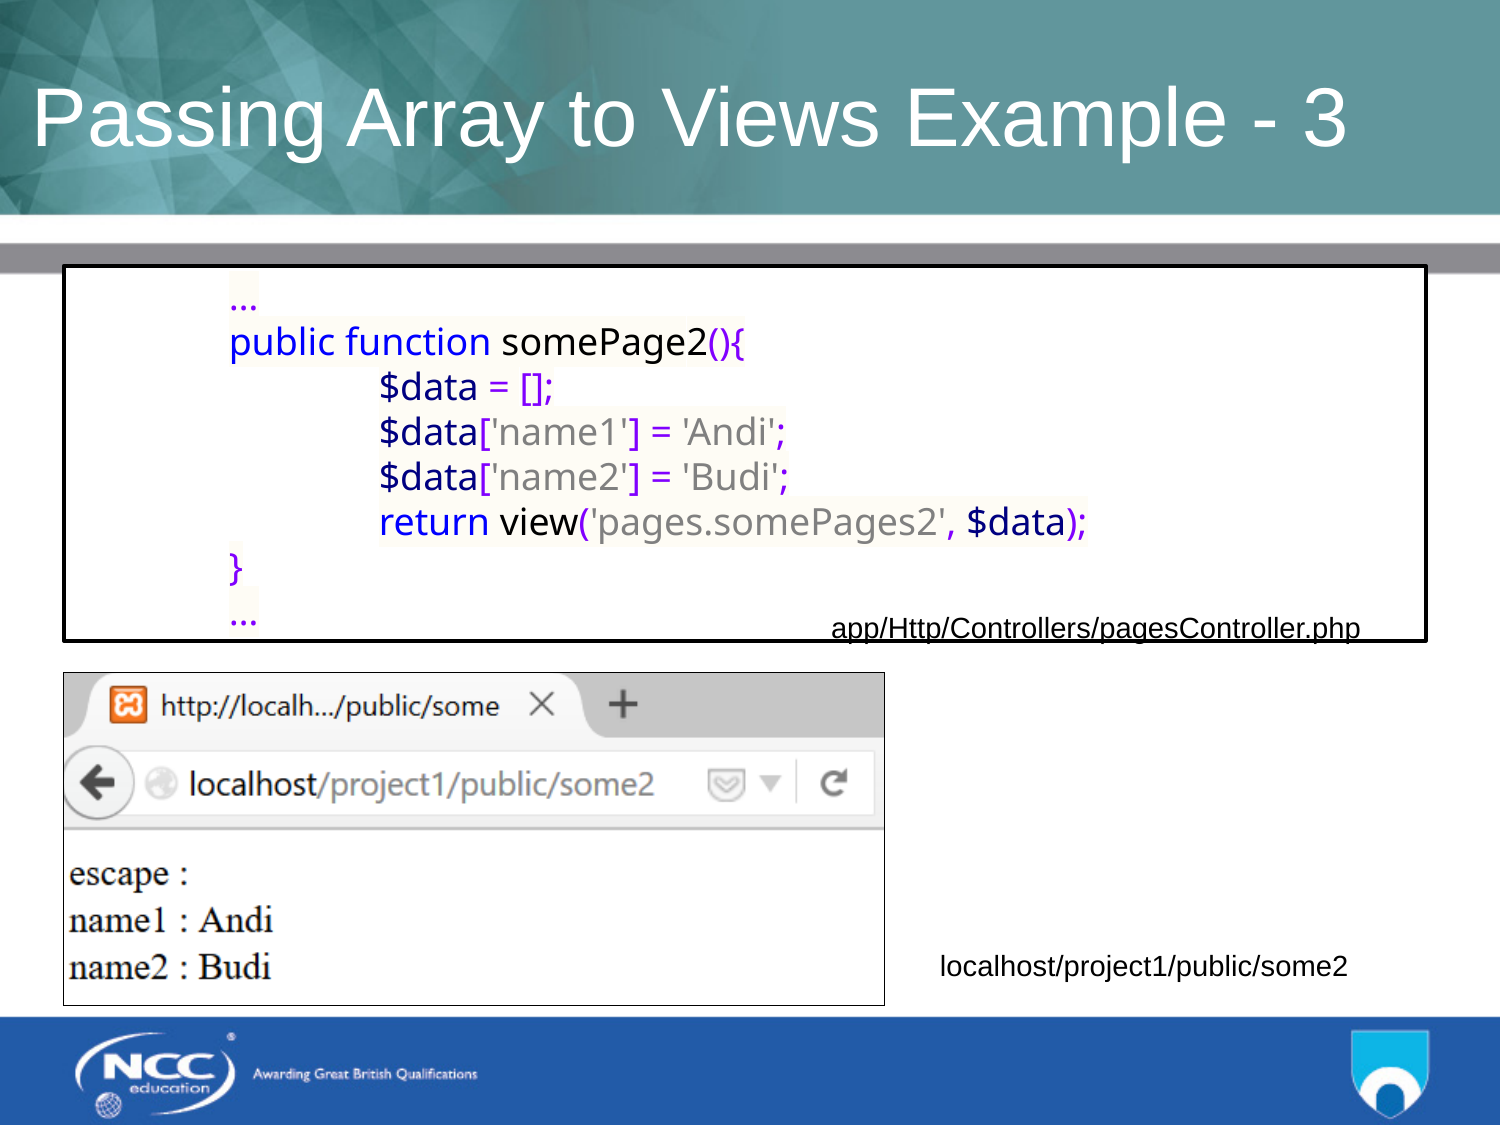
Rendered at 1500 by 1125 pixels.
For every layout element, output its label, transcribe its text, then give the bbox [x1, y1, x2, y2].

text_box app/Http/Controllers/pagesController.php [816, 602, 1377, 652]
title Passing Array to Views Example - 3 [16, 19, 1459, 207]
picture [0, 0, 1500, 1125]
text_box … public function somePage2(){ $data = []; $data['name1'] = 'Andi'; $data['name2'] = 'Budi'; return view('pages.somePages2', $data); } … [62, 264, 1428, 643]
text_box localhost/project1/public/some2 [925, 939, 1364, 990]
